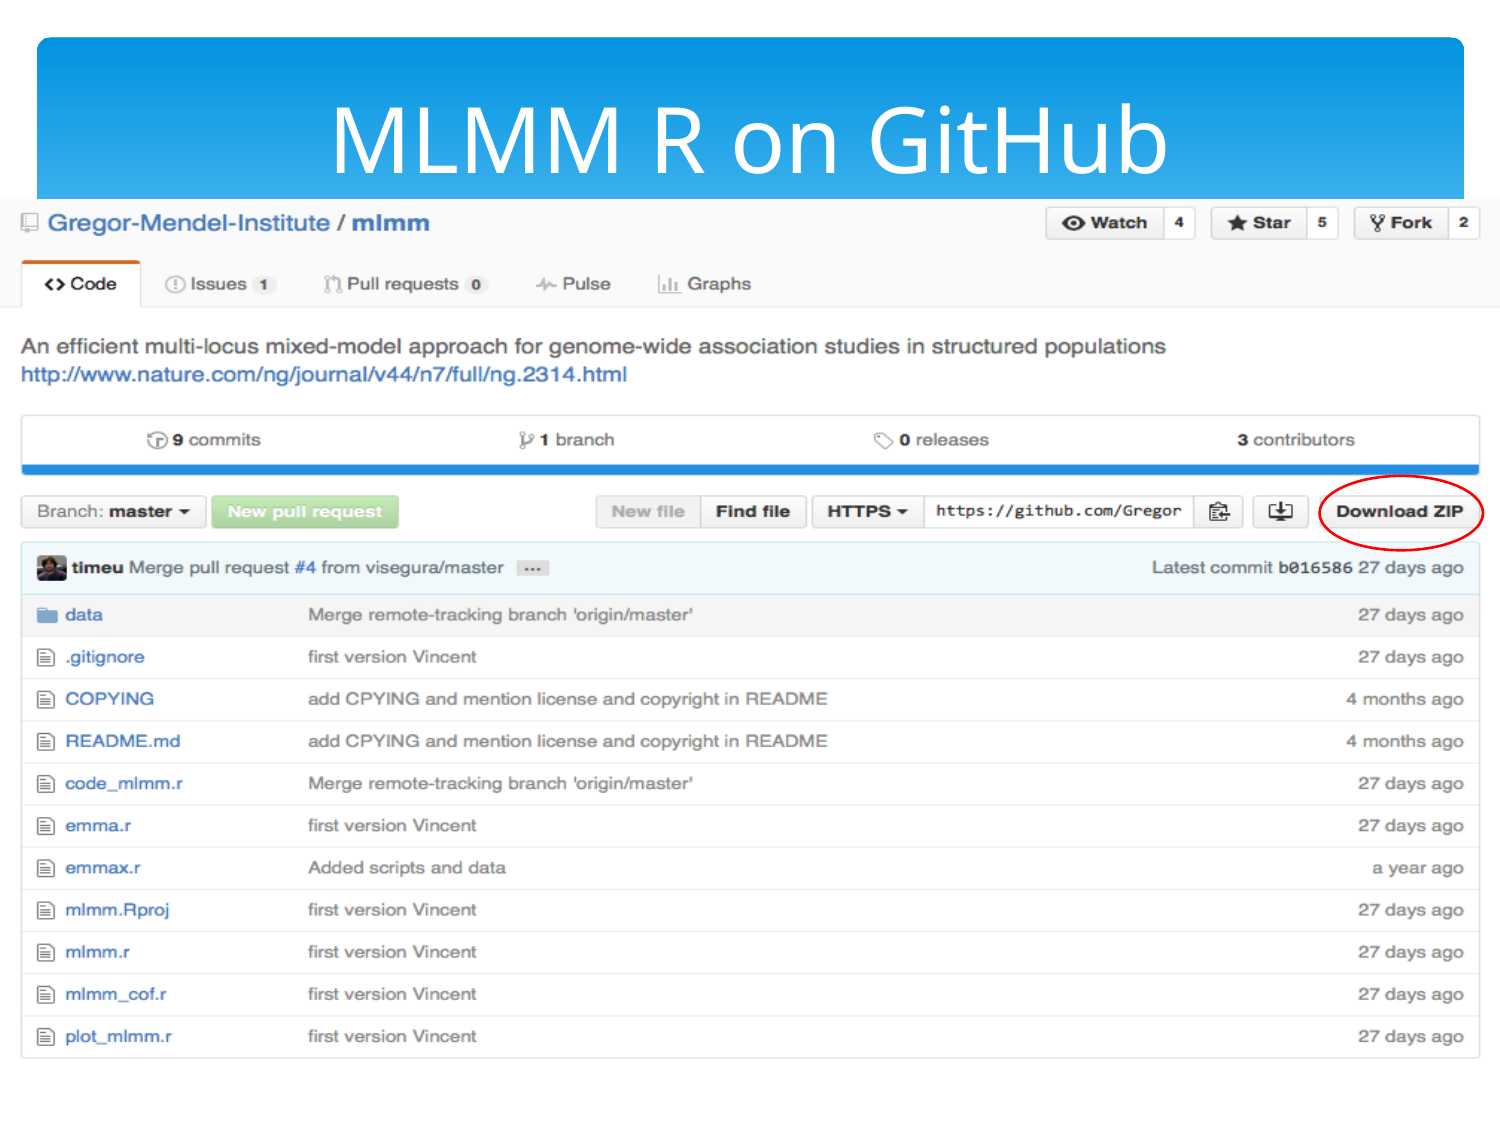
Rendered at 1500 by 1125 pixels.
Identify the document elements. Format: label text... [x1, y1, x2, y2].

title MLMM R on GitHub [75, 55, 1425, 196]
picture [0, 199, 1500, 1069]
